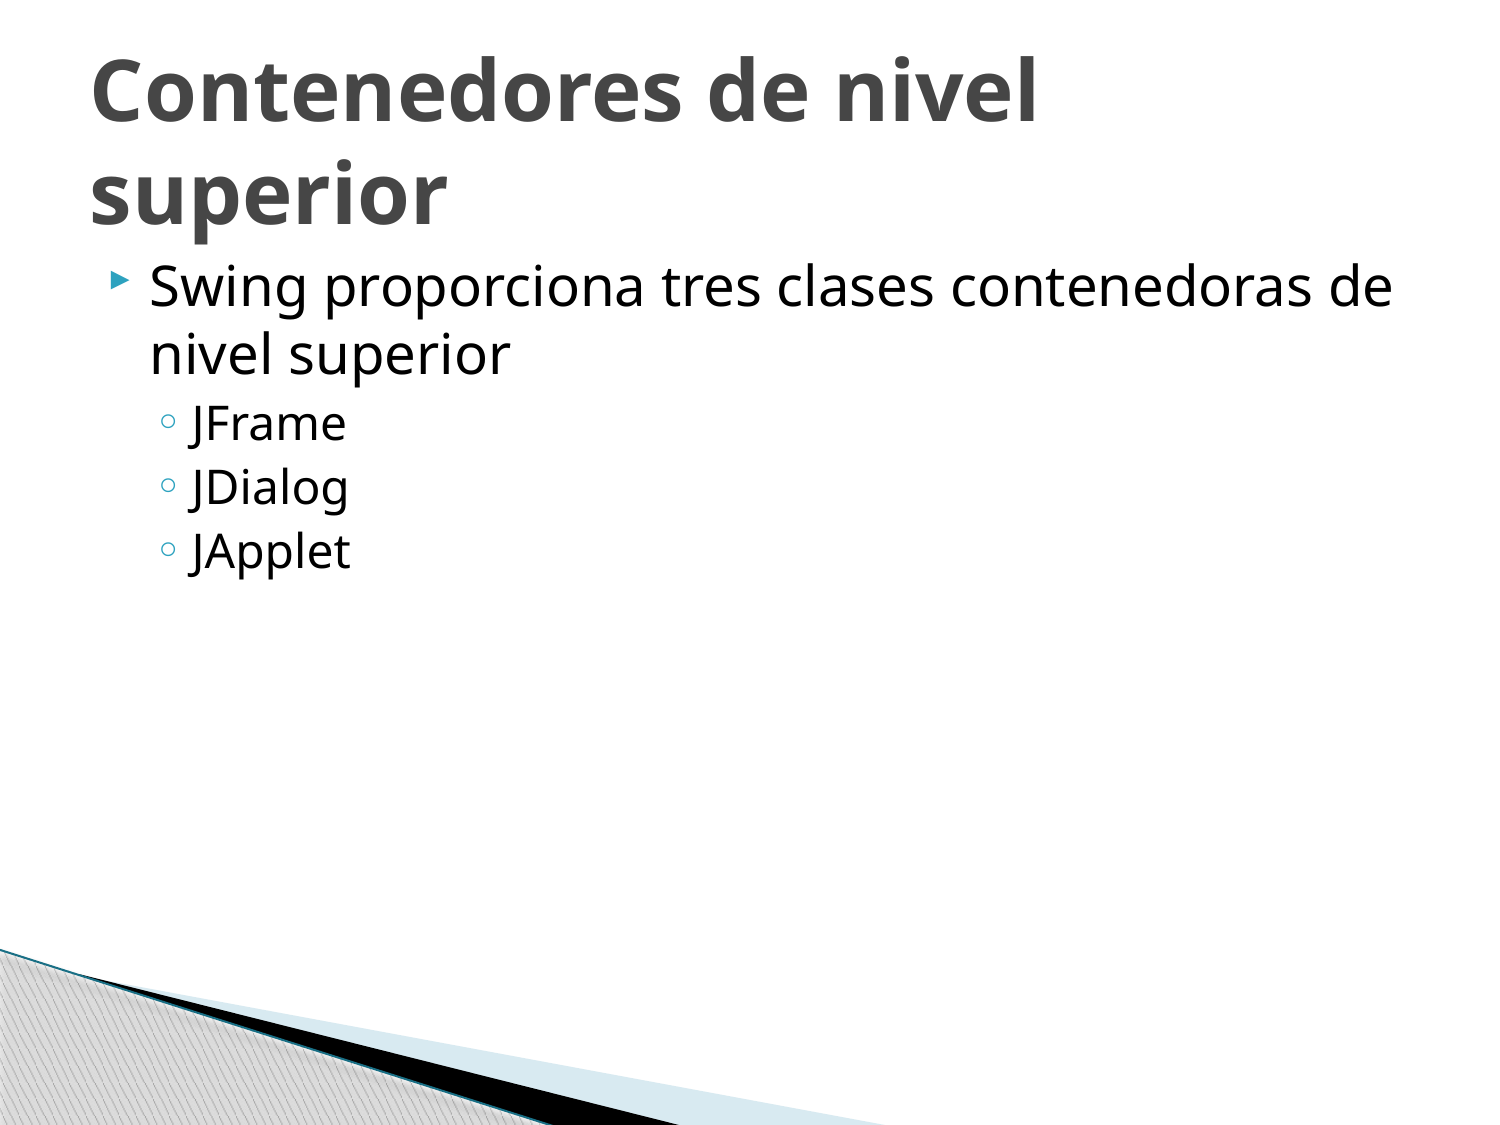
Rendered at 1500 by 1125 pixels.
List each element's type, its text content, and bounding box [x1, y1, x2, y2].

list Swing proporciona tres clases contenedoras de nivel superior JFrame JDialog JApplet [75, 243, 1425, 986]
title Contenedores de nivel superior [75, 45, 1425, 233]
